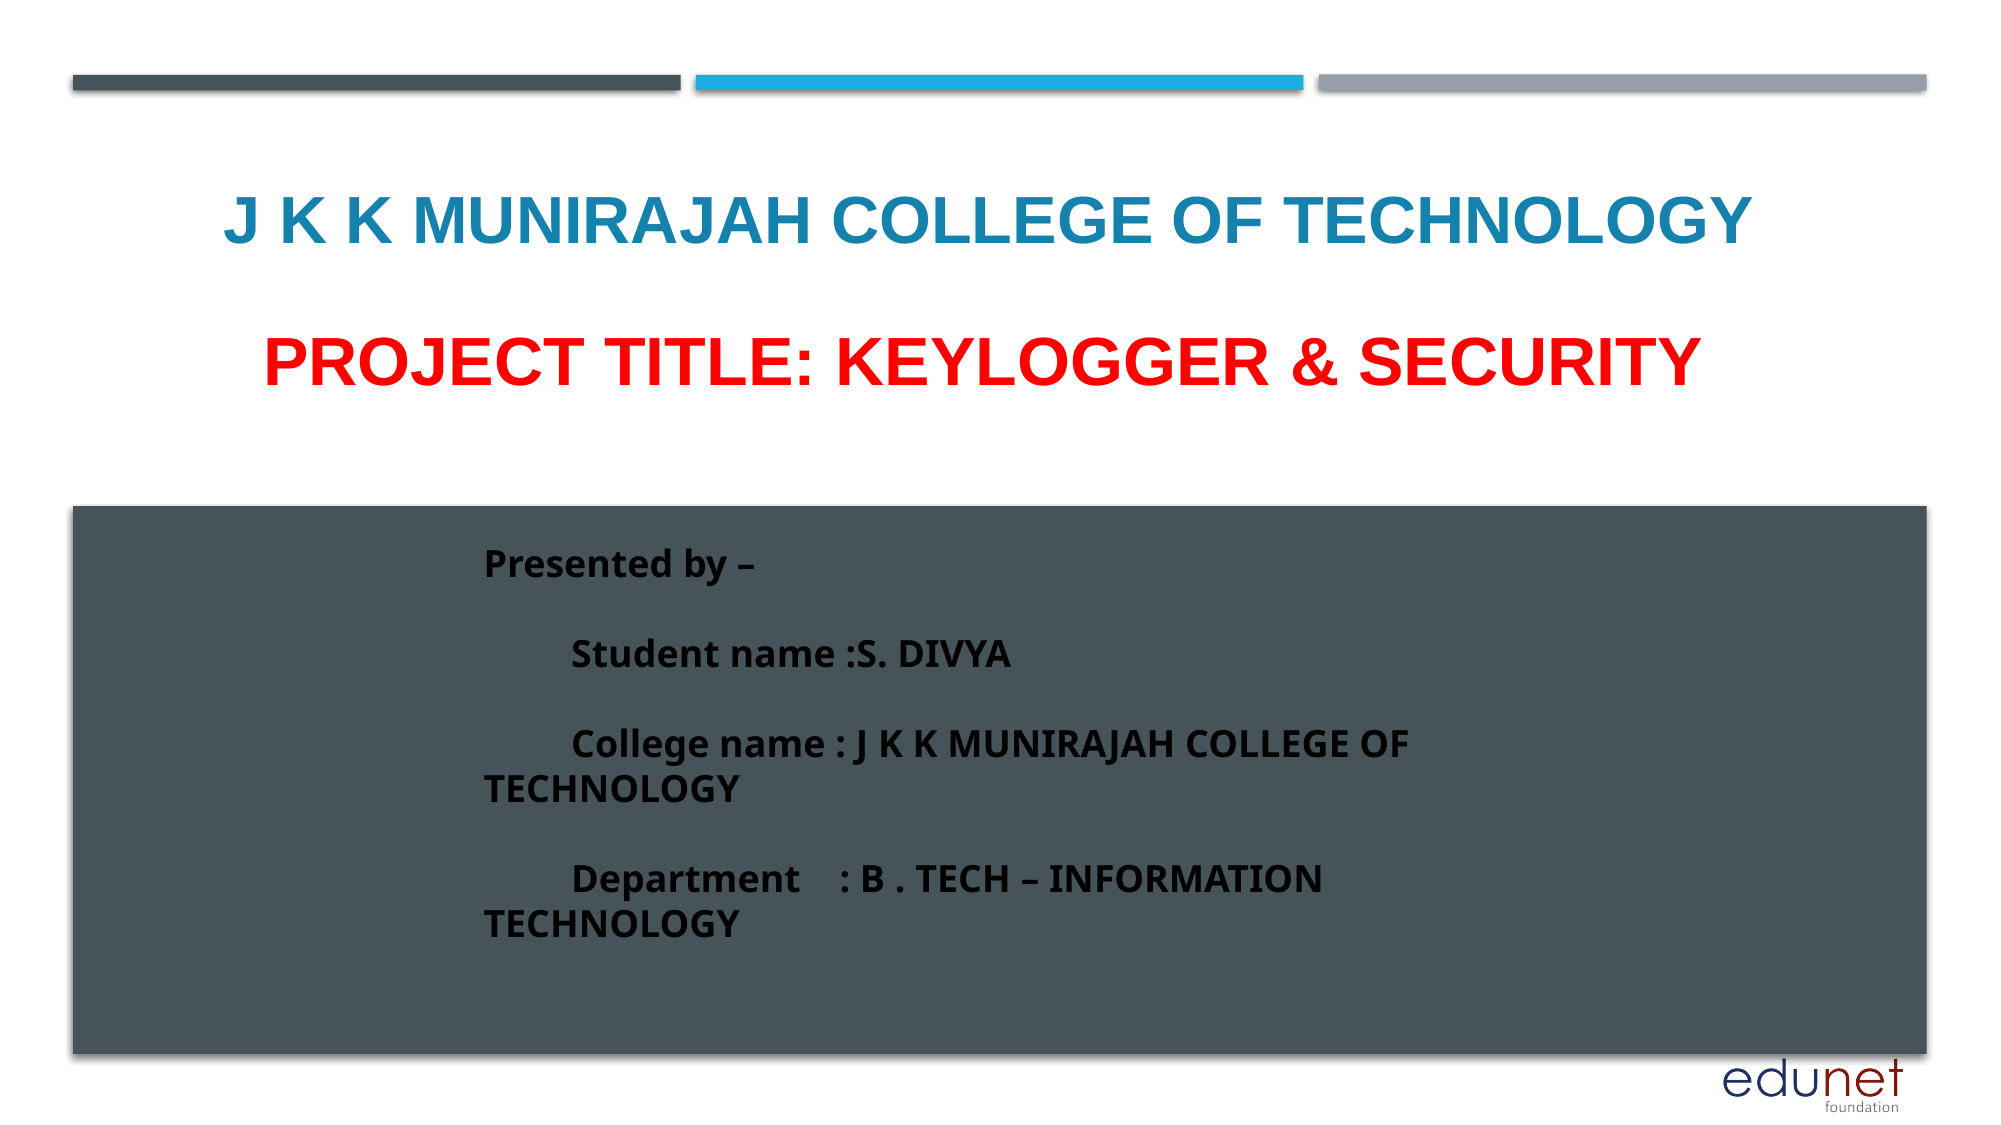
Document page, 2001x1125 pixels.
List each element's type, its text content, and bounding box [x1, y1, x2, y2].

text_box J K K MUNIRAJAH COLLEGE OF TECHNOLOGY [0, 169, 2000, 265]
title Project title: KEYLOGGER & SECURITY [227, 290, 1740, 407]
text_box Presented by – Student name :S. DIVYA College name : J K K MUNIRAJAH COLLEGE OF TECHNOLOGY Department : B . TECH – INFORMATION TECHNOLOGY [468, 532, 1588, 952]
picture [1719, 1056, 1905, 1116]
